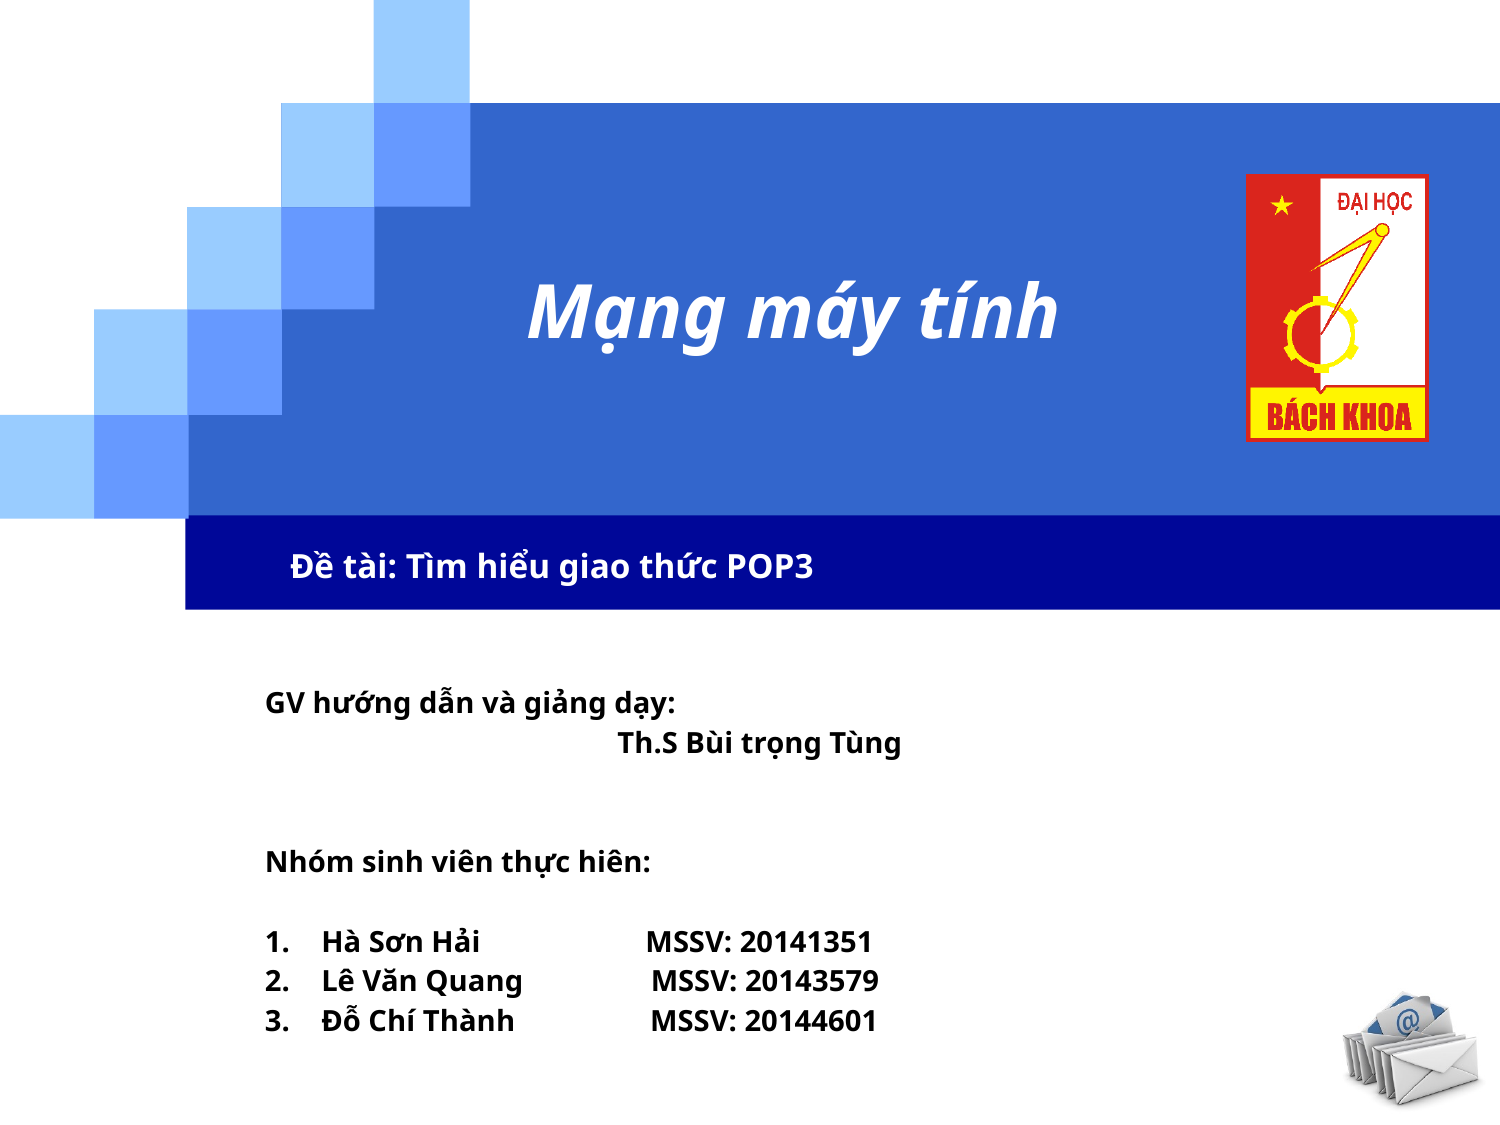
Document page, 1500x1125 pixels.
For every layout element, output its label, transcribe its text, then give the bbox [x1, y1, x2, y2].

table_header GV hướng dẫn và giảng dạy: Th.S Bùi trọng Tùng Nhóm sinh viên thực hiên: Hà Sơn Hải MSSV: 20141351 Lê Văn Quang MSSV: 20143579 Đỗ Chí Thành MSSV: 20144601 [251, 676, 1312, 1045]
picture [1325, 982, 1496, 1124]
picture [1246, 174, 1429, 442]
title Mạng máy tính [249, 224, 1246, 392]
subtitle Đề tài: Tìm hiểu giao thức POP3 [275, 537, 1313, 600]
